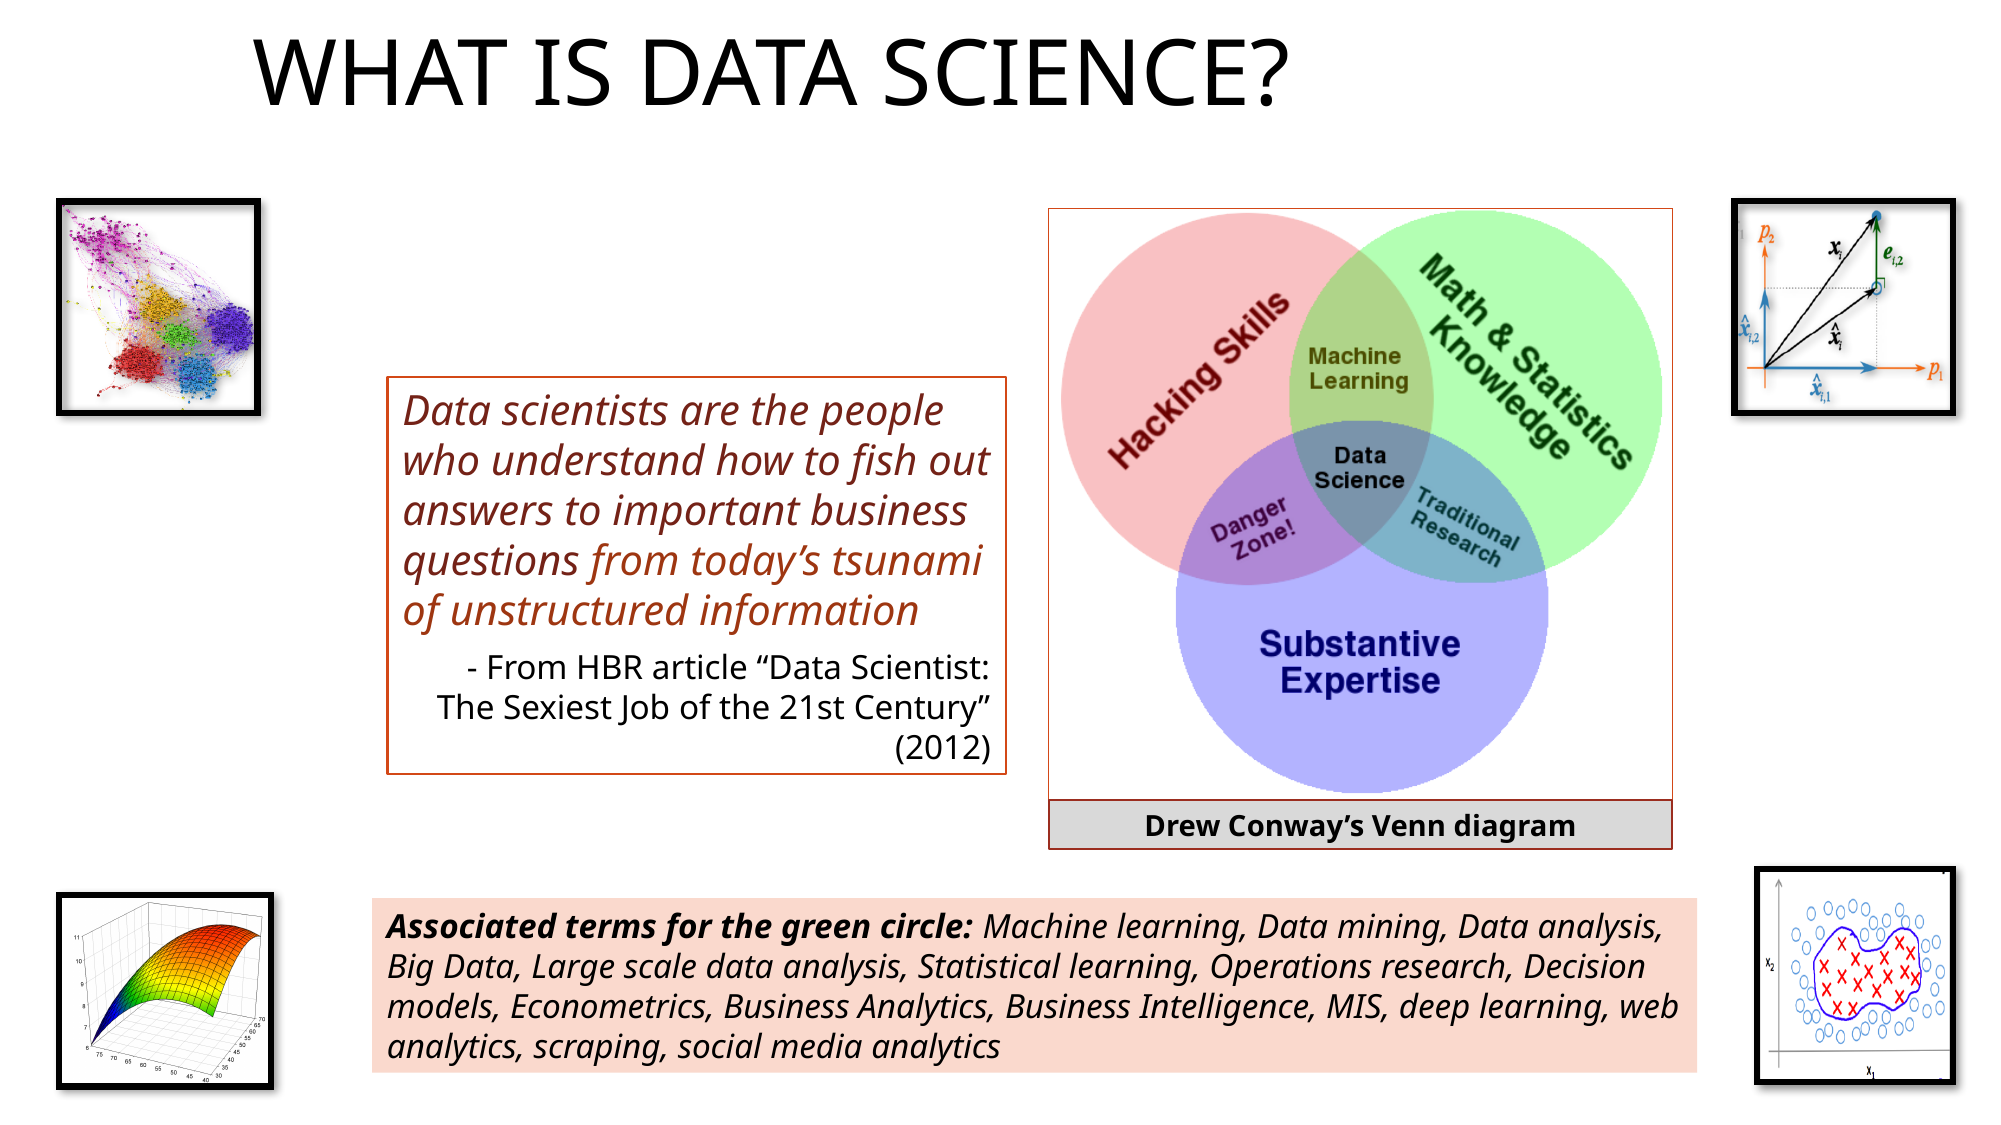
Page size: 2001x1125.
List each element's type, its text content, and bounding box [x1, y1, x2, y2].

picture [62, 205, 254, 410]
title What is Data Science? [237, 2, 1588, 150]
text_box Associated terms for the green circle: Machine learning, Data mining, Data analysis, Big Data, Large scale data analysis, Statistical learning, Operations research, Decision models, Econometrics, Business Analytics, Business Intelligence, MIS, deep learning, web analytics, scraping, social media analytics [372, 898, 1698, 1073]
text_box Data scientists are the people who understand how to fish out answers to important business questions from today’s tsunami of unstructured information - From HBR article “Data Scientist: The Sexiest Job of the 21st Century” (2012) [386, 376, 1007, 775]
text_box Drew Conway’s Venn diagram [1048, 805, 1673, 850]
picture [1049, 209, 1672, 803]
picture [1738, 204, 1950, 410]
picture [1760, 872, 1950, 1079]
picture [62, 898, 268, 1083]
